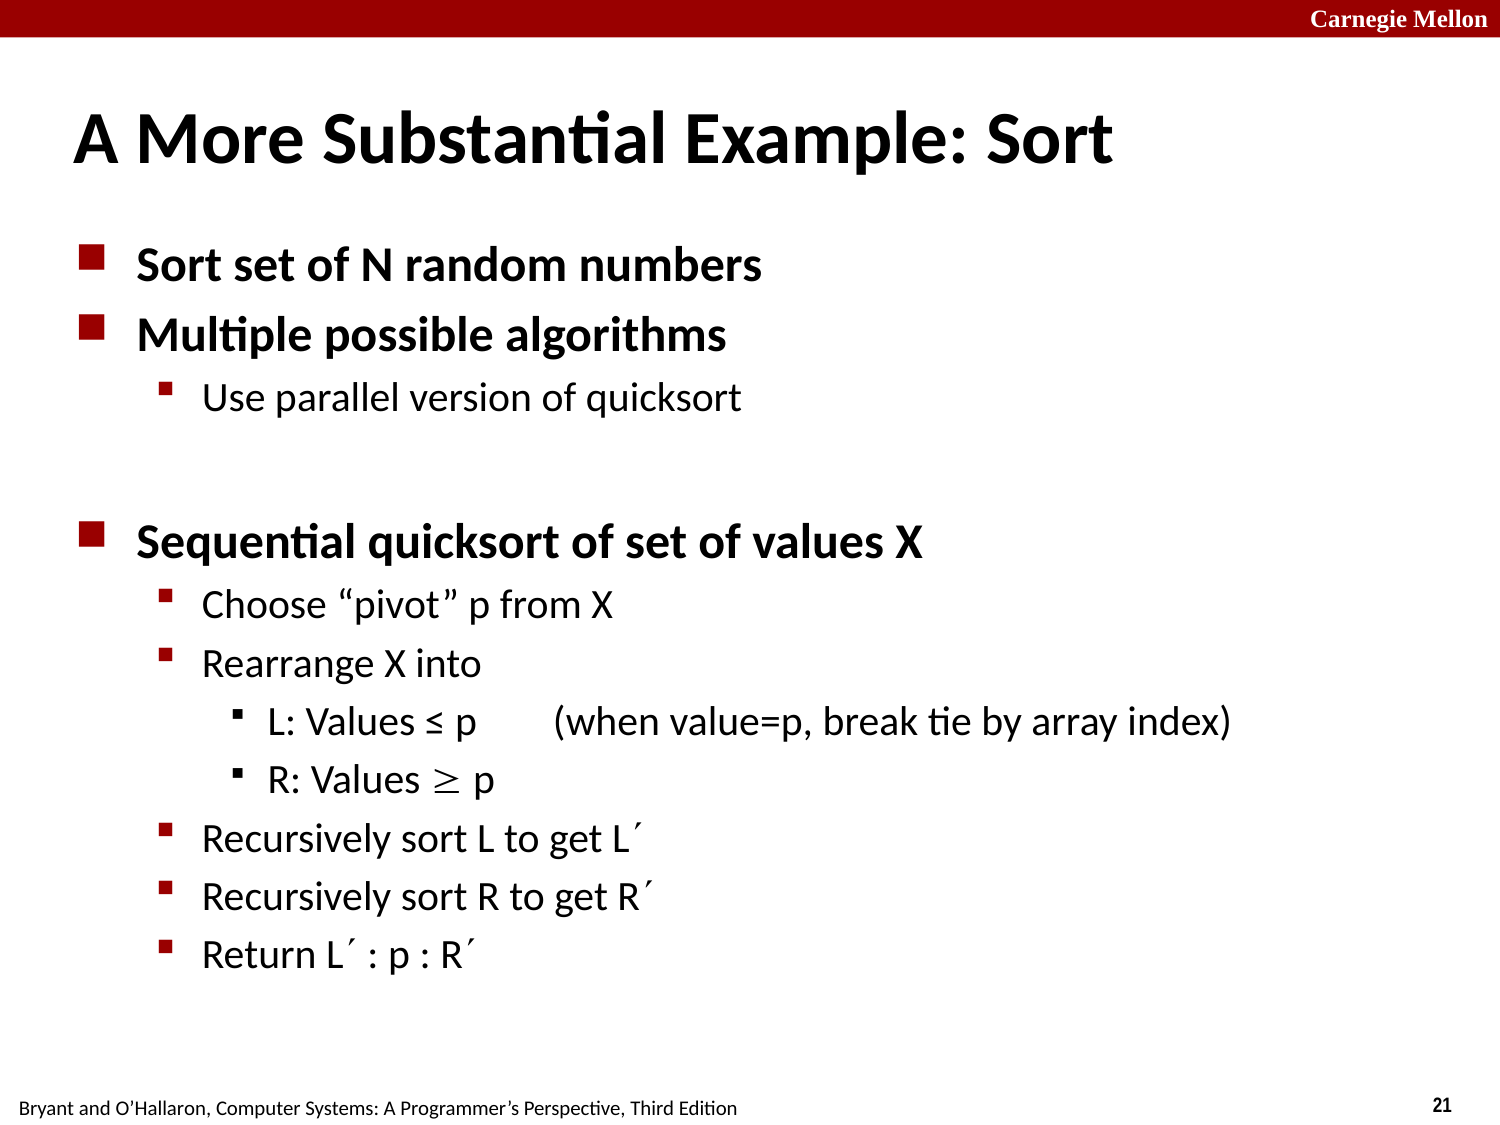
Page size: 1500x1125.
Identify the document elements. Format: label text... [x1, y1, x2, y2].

list Sort set of N random numbers Multiple possible algorithms Use parallel version of quicksort Sequential quicksort of set of values X Choose “pivot” p from X Rearrange X into L: Values ≤ p (when value=p, break tie by array index) R: Values  p Recursively sort L to get L Recursively sort R to get R Return L : p : R [64, 223, 1361, 1040]
title A More Substantial Example: Sort [58, 71, 1305, 197]
